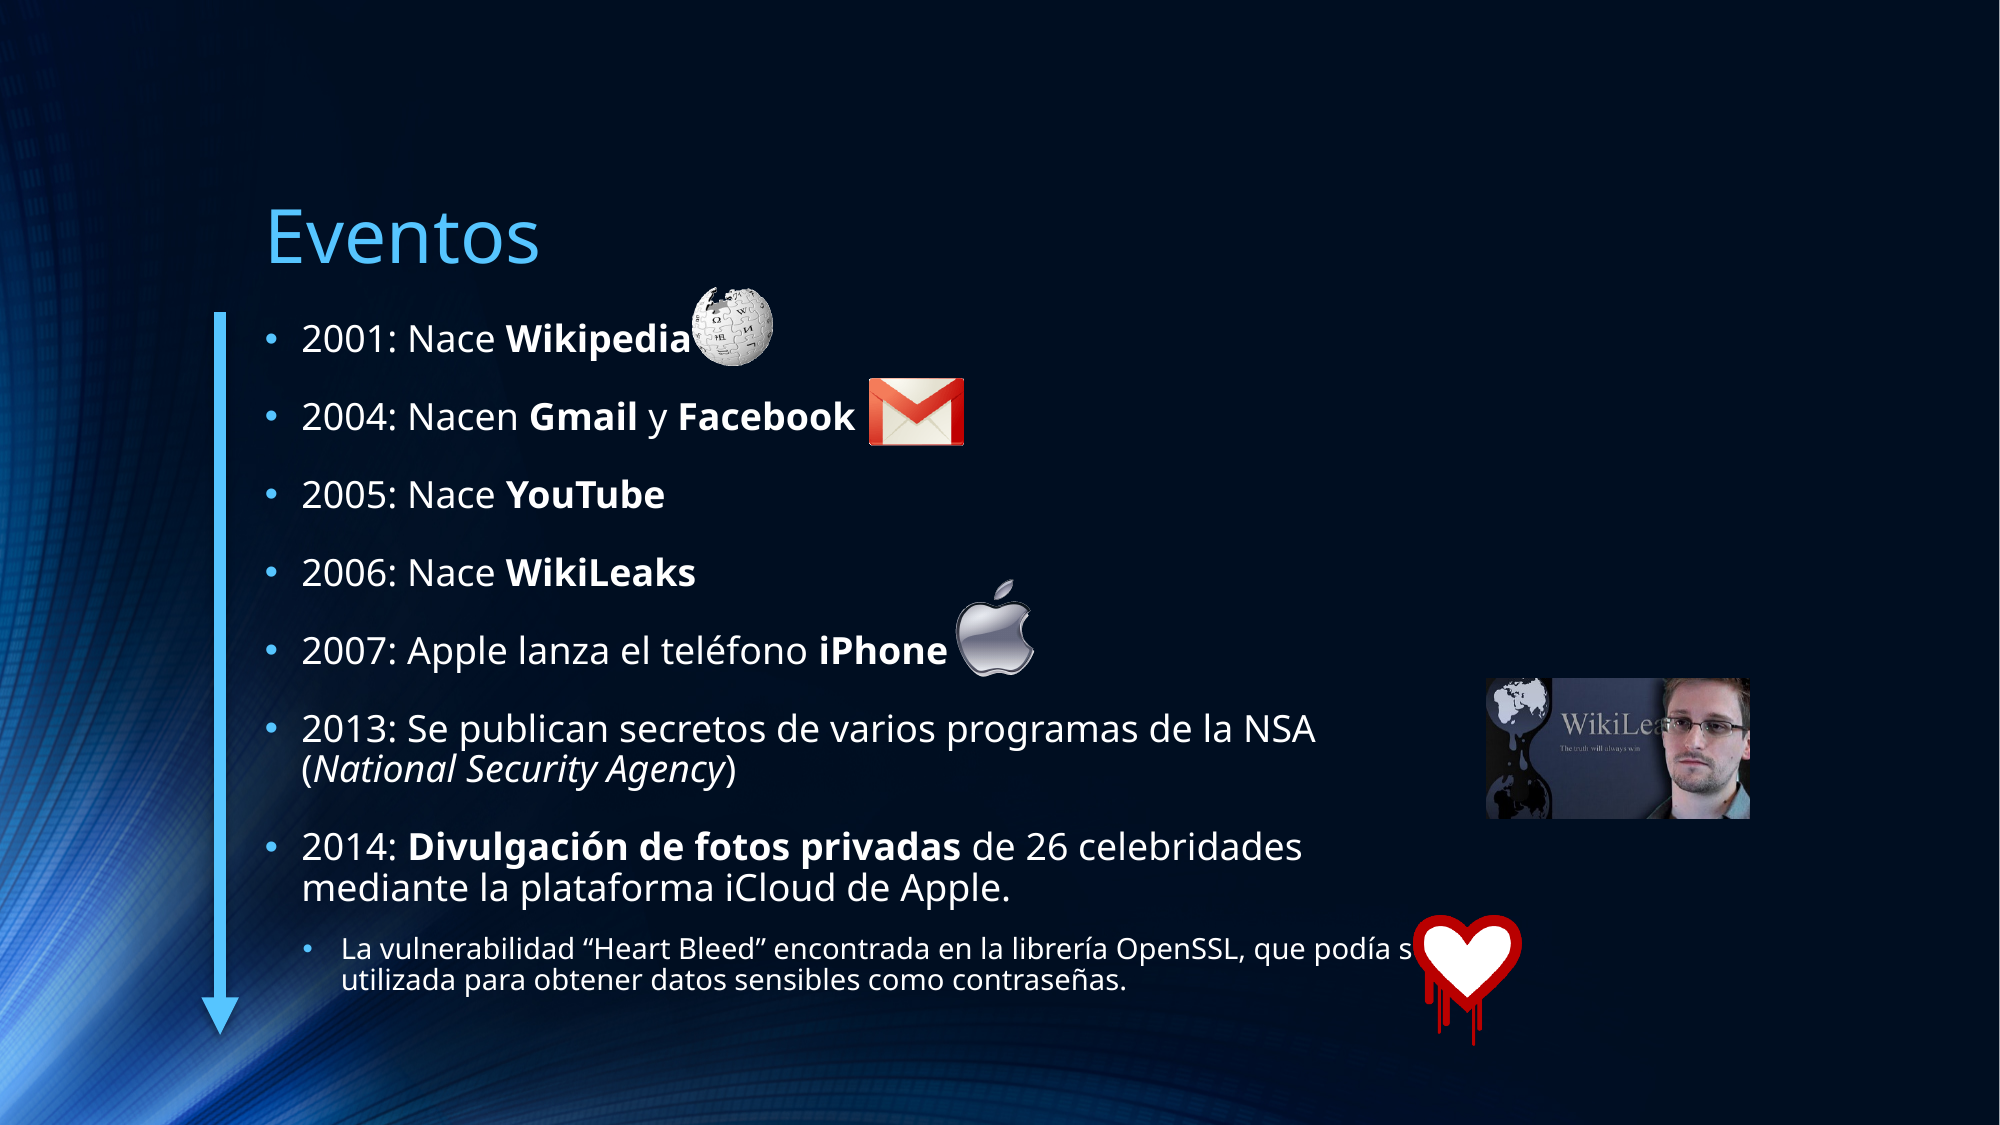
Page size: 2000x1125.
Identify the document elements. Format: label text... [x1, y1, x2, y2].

list 2001: Nace Wikipedia 2004: Nacen Gmail y Facebook 2005: Nace YouTube 2006: Nace WikiLeaks 2007: Apple lanza el teléfono iPhone 2013: Se publican secretos de varios programas de la NSA (National Security Agency) 2014: Divulgación de fotos privadas de 26 celebridades mediante la plataforma iCloud de Apple. La vulnerabilidad “Heart Bleed” encontrada en la librería OpenSSL, que podía ser utilizada para obtener datos sensibles como contraseñas. [249, 312, 1496, 1035]
picture [0, 0, 2000, 1125]
title Eventos [249, 62, 1750, 288]
